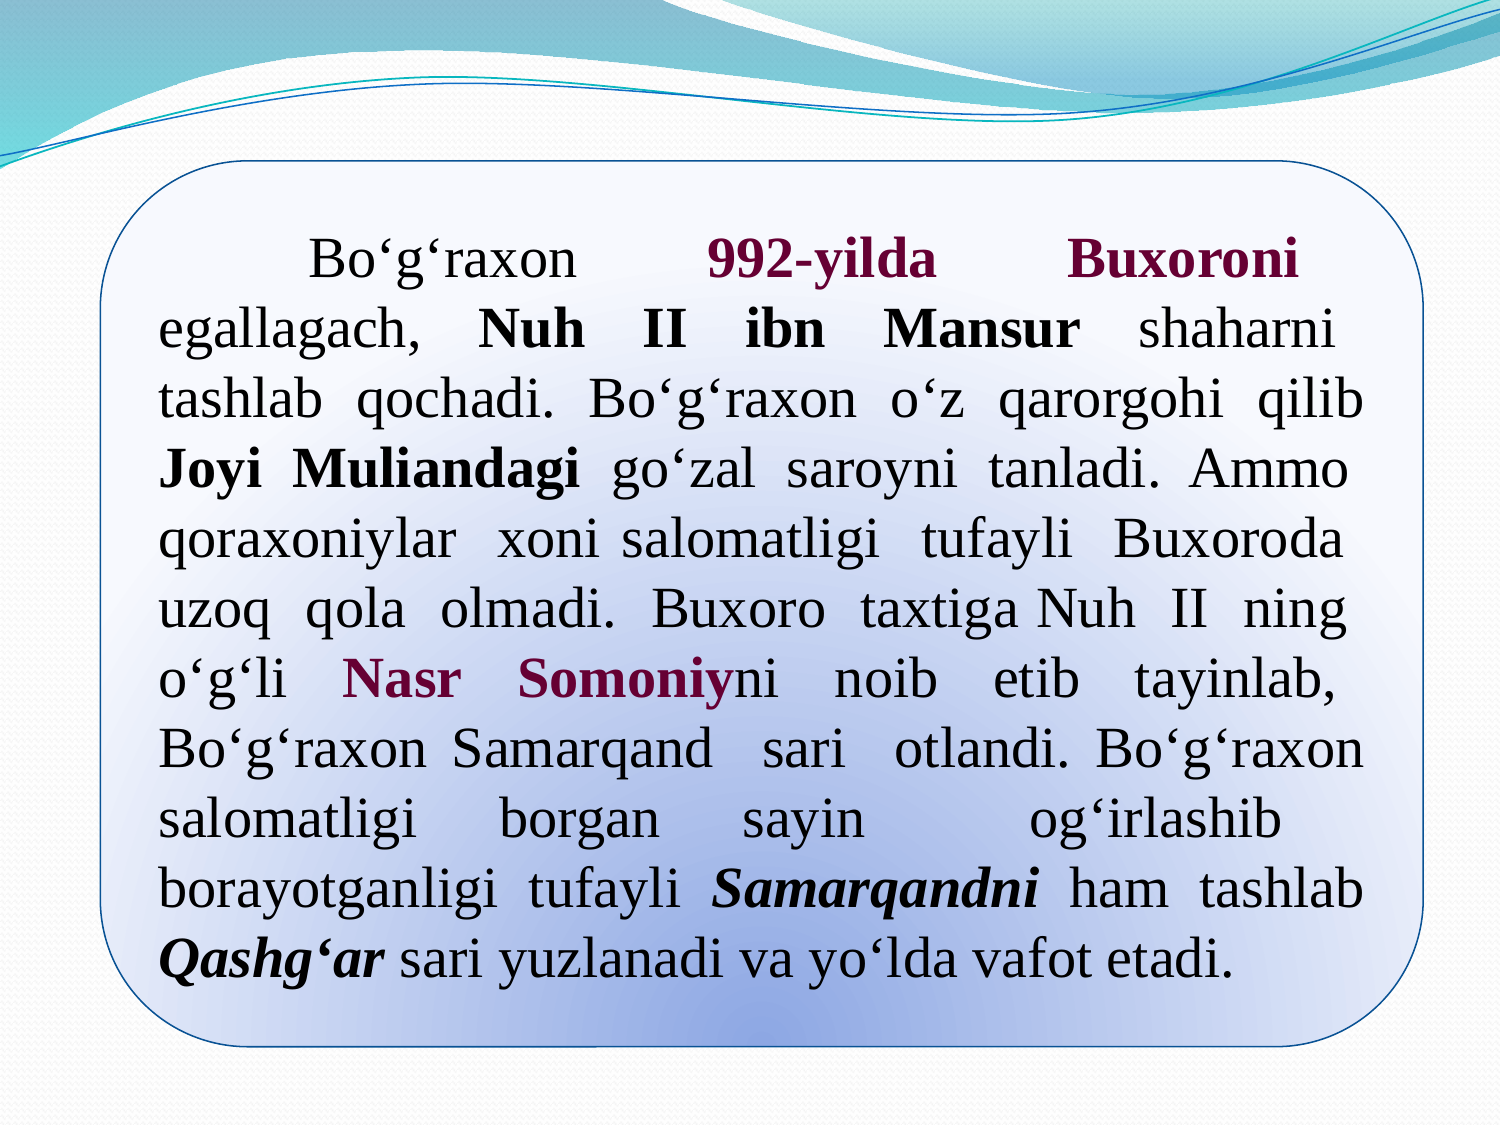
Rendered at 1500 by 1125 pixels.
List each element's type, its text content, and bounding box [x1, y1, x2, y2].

text_box Bo‘g‘raxon 992-yilda Buxoroni egallagach, Nuh II ibn Mansur shaharni tashlab qochadi. Bo‘g‘raxon o‘z qarorgohi qilib Joyi Muliandagi go‘zal saroyni tanladi. Ammo qoraxoniylar xoni salomatligi tufayli Buxoroda uzoq qola olmadi. Buxoro taxtiga Nuh II ning o‘g‘li Nasr Somoniyni noib etib tayinlab, Bo‘g‘raxon Samarqand sari otlandi. Bo‘g‘raxon salomatligi borgan sayin og‘irlashib borayotganligi tufayli Samarqandni ham tashlab Qashg‘ar sari yuzlanadi va yo‘lda vafot etadi. [99, 160, 1424, 1048]
